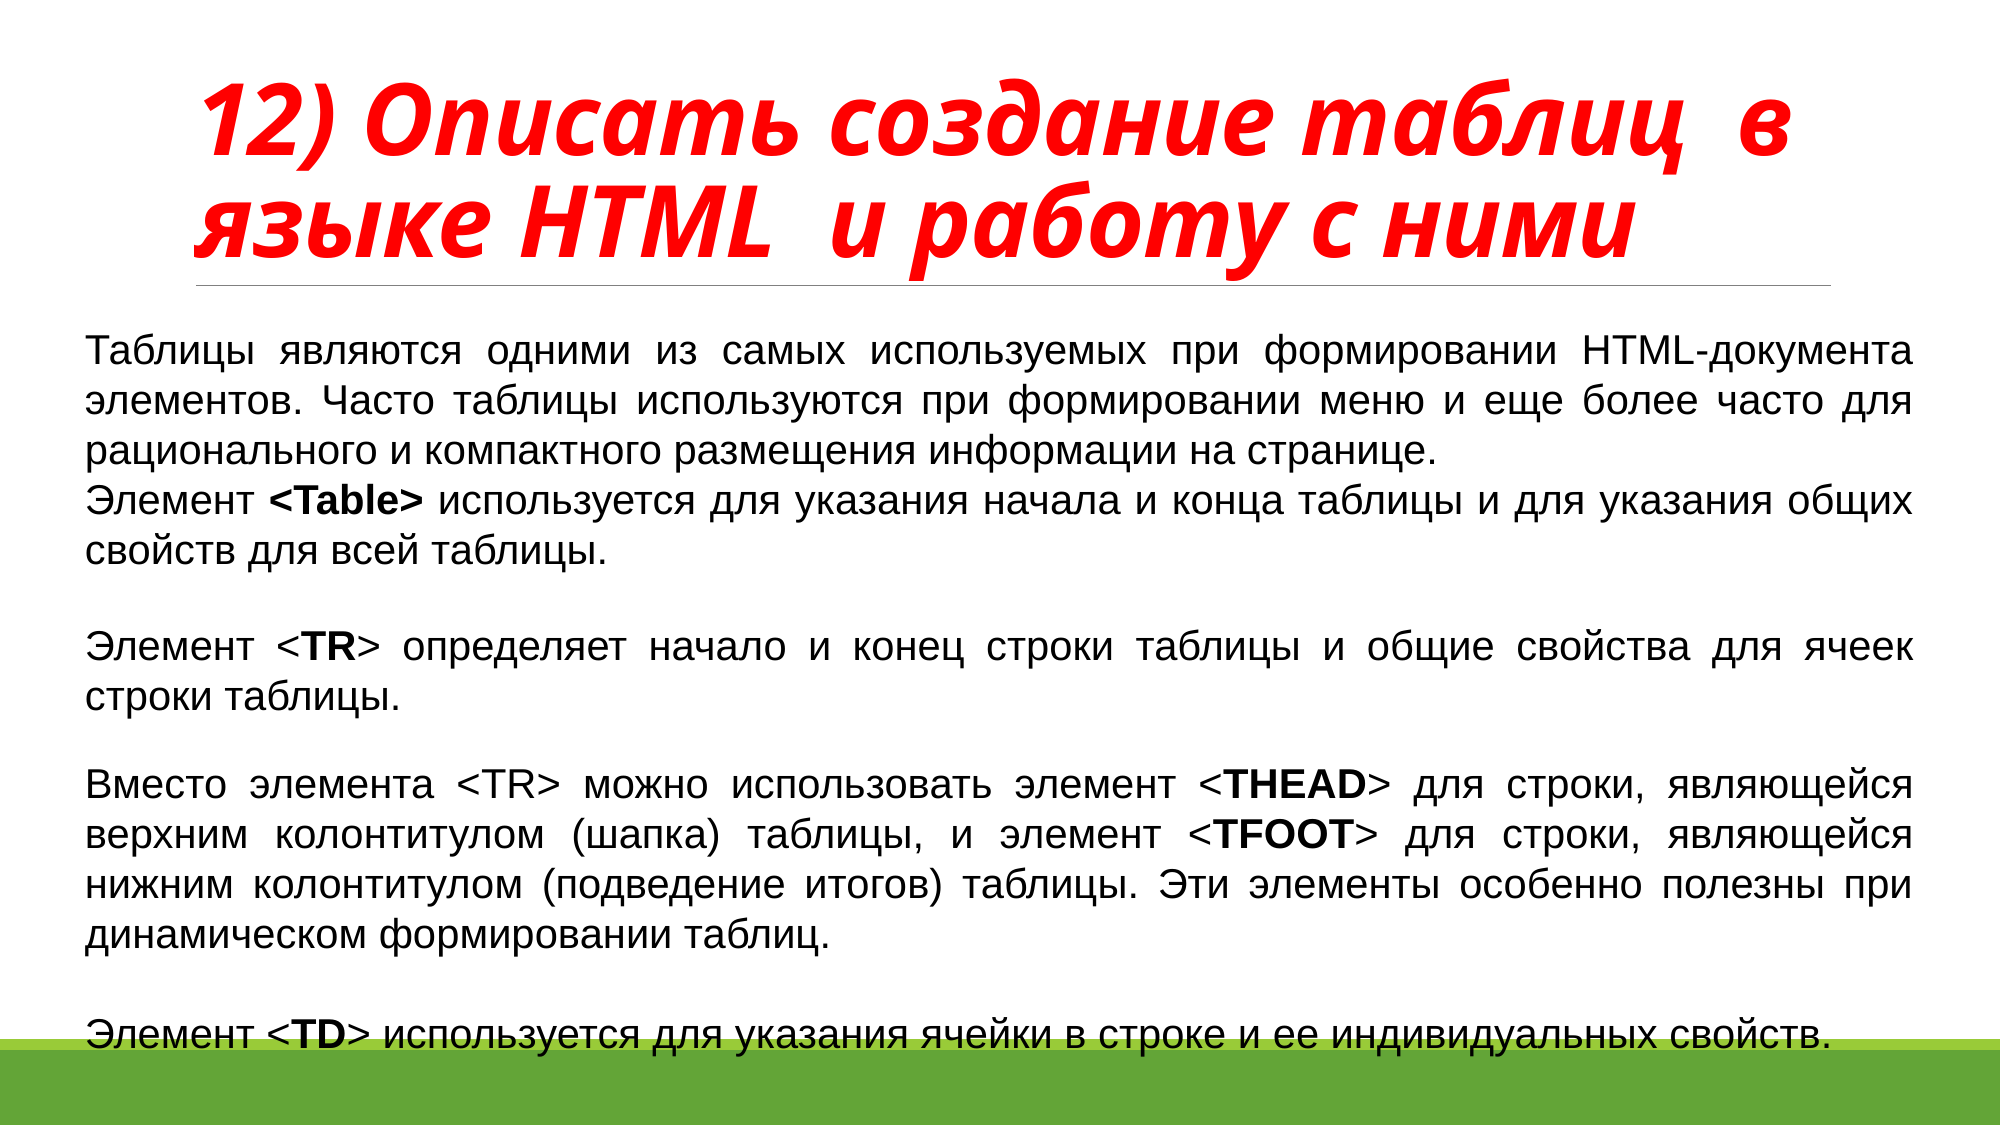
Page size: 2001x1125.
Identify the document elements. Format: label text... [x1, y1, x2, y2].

text_box Элемент <TR> определяет начало и конец строки таблицы и общие свойства для ячеек строки таблицы. [70, 611, 1929, 726]
text_box Таблицы являются одними из самых используемых при формировании HTML-документа элементов. Часто таблицы используются при формировании меню и еще более часто для рационального и компактного размещения информации на странице. Элемент <Table> используется для указания начала и конца таблицы и для указания общих свойств для всей таблицы. [70, 315, 1929, 580]
text_box Вместо элемента <TR> можно использовать элемент <THEAD> для строки, являющейся верхним колонтитулом (шапка) таблицы, и элемент <TFOOT> для строки, являющейся нижним колонтитулом (подведение итогов) таблицы. Эти элементы особенно полезны при динамическом формировании таблиц. [70, 749, 1929, 964]
text_box Элемент <TD> используется для указания ячейки в строке и ее индивидуальных свойств. [70, 999, 1929, 1065]
title 12) Описать создание таблиц в языке HTML и работу с ними [180, 47, 1830, 285]
